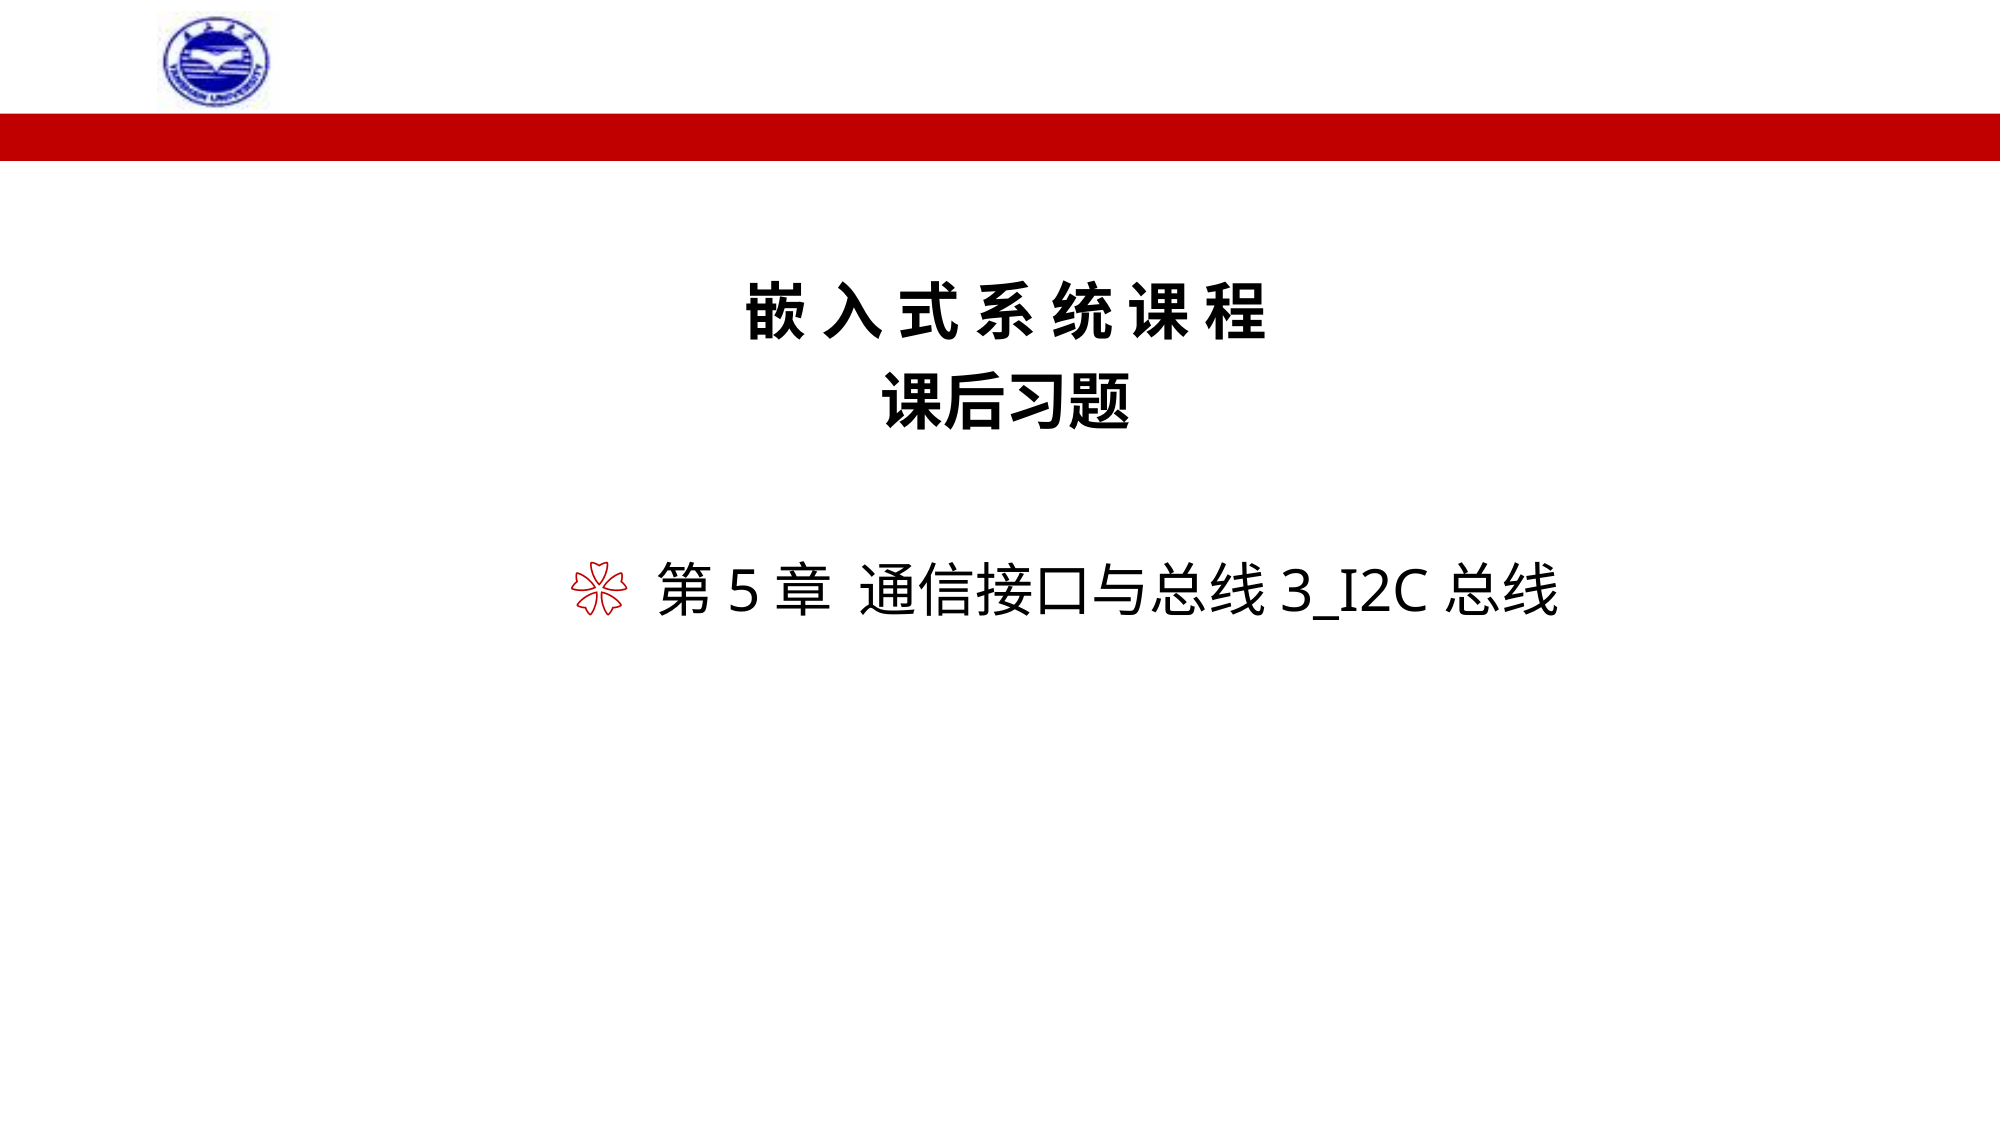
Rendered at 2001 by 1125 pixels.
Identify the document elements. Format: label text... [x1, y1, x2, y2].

title 嵌 入 式 系 统 课 程 课后习题 [78, 249, 1934, 445]
picture [157, 11, 280, 113]
list ❀ 第5章 通信接口与总线3_I2C总线 [515, 538, 1615, 634]
